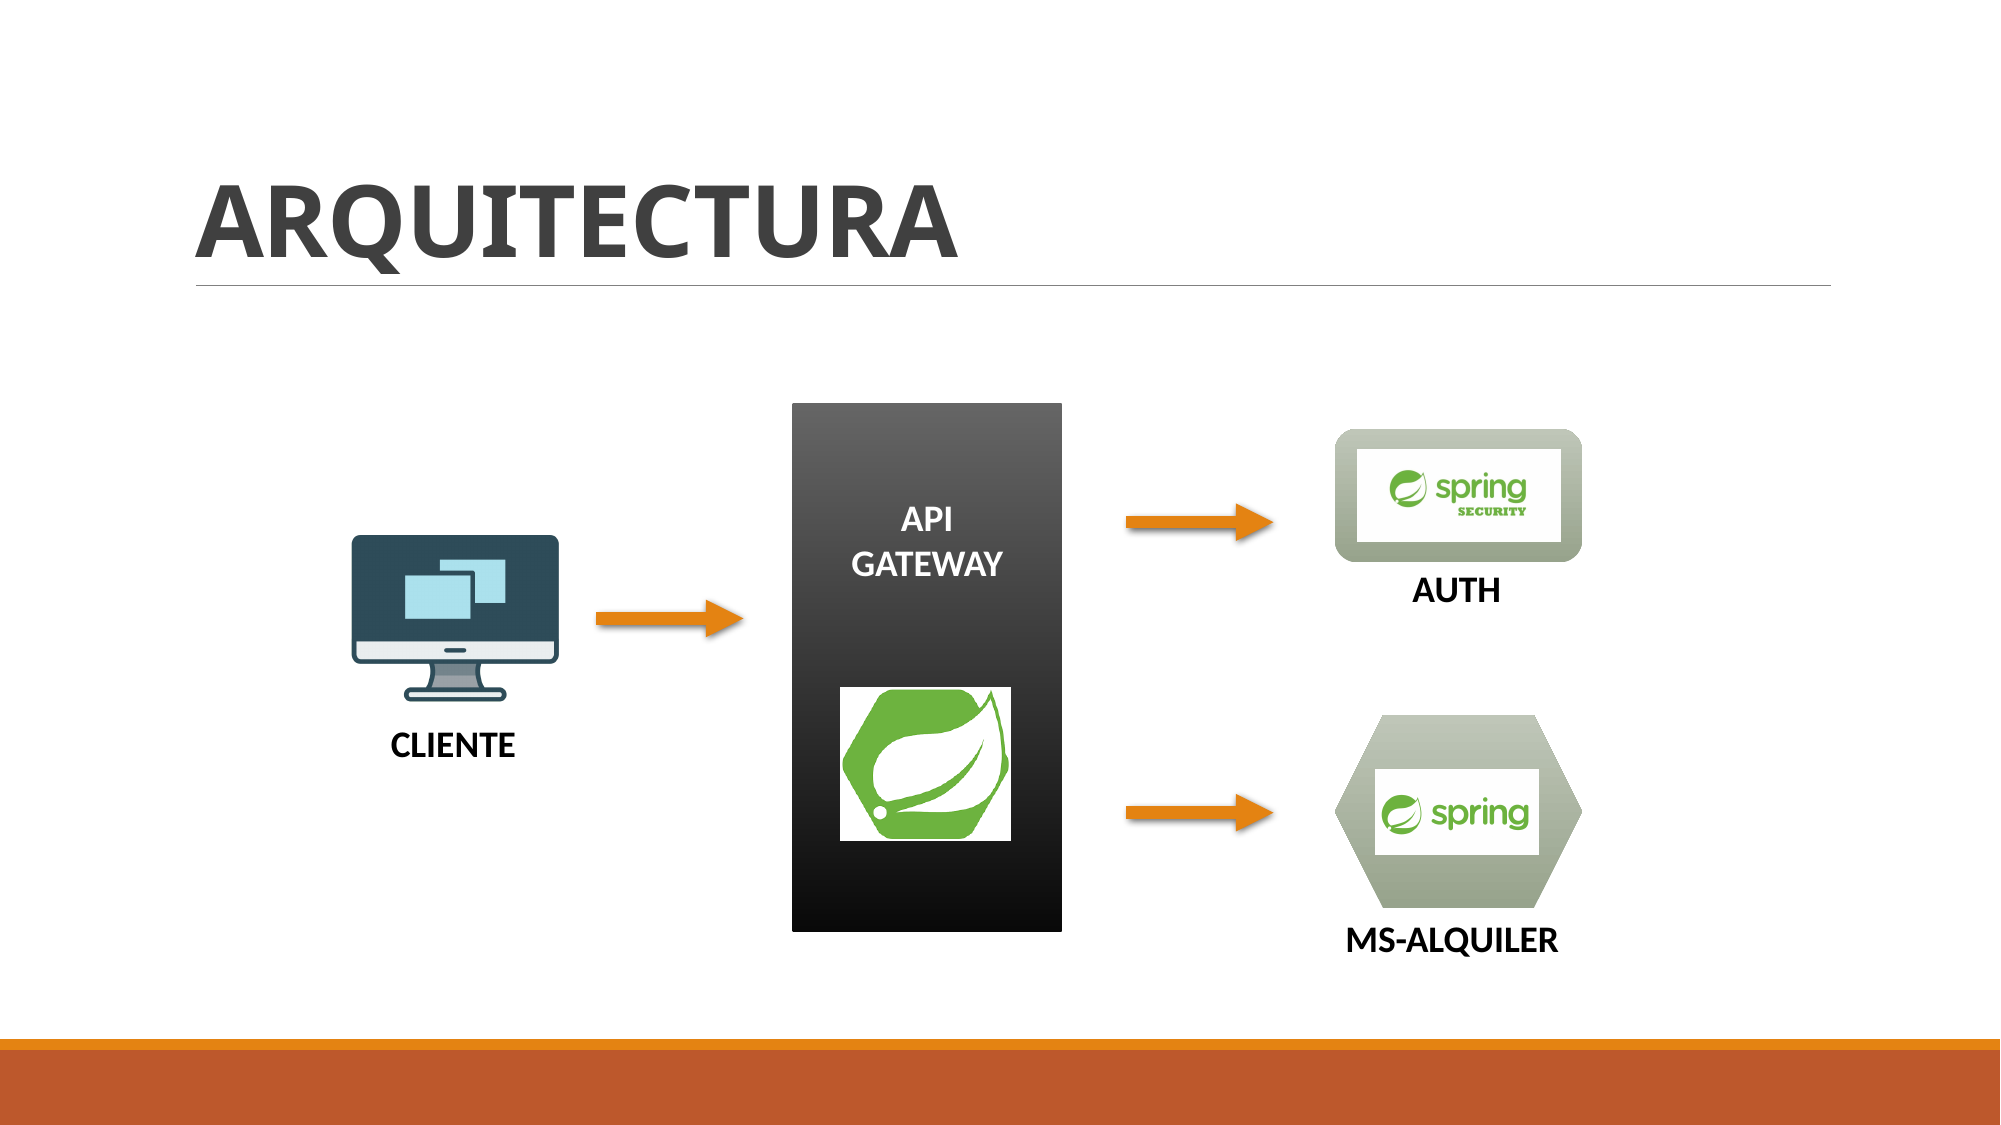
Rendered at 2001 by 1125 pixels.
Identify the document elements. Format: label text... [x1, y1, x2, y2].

picture [1356, 449, 1562, 543]
text_box API GATEWAY [827, 486, 1028, 592]
text_box AUTH [1356, 557, 1557, 618]
text_box [1334, 715, 1583, 907]
picture [342, 505, 569, 732]
text_box CLIENTE [353, 741, 554, 773]
text_box [1334, 428, 1583, 563]
text_box MS-ALQUILER [1328, 907, 1576, 968]
picture [1374, 768, 1539, 855]
title ARQUITECTURA [180, 47, 1830, 285]
text_box [792, 403, 1062, 932]
picture [840, 687, 1011, 841]
